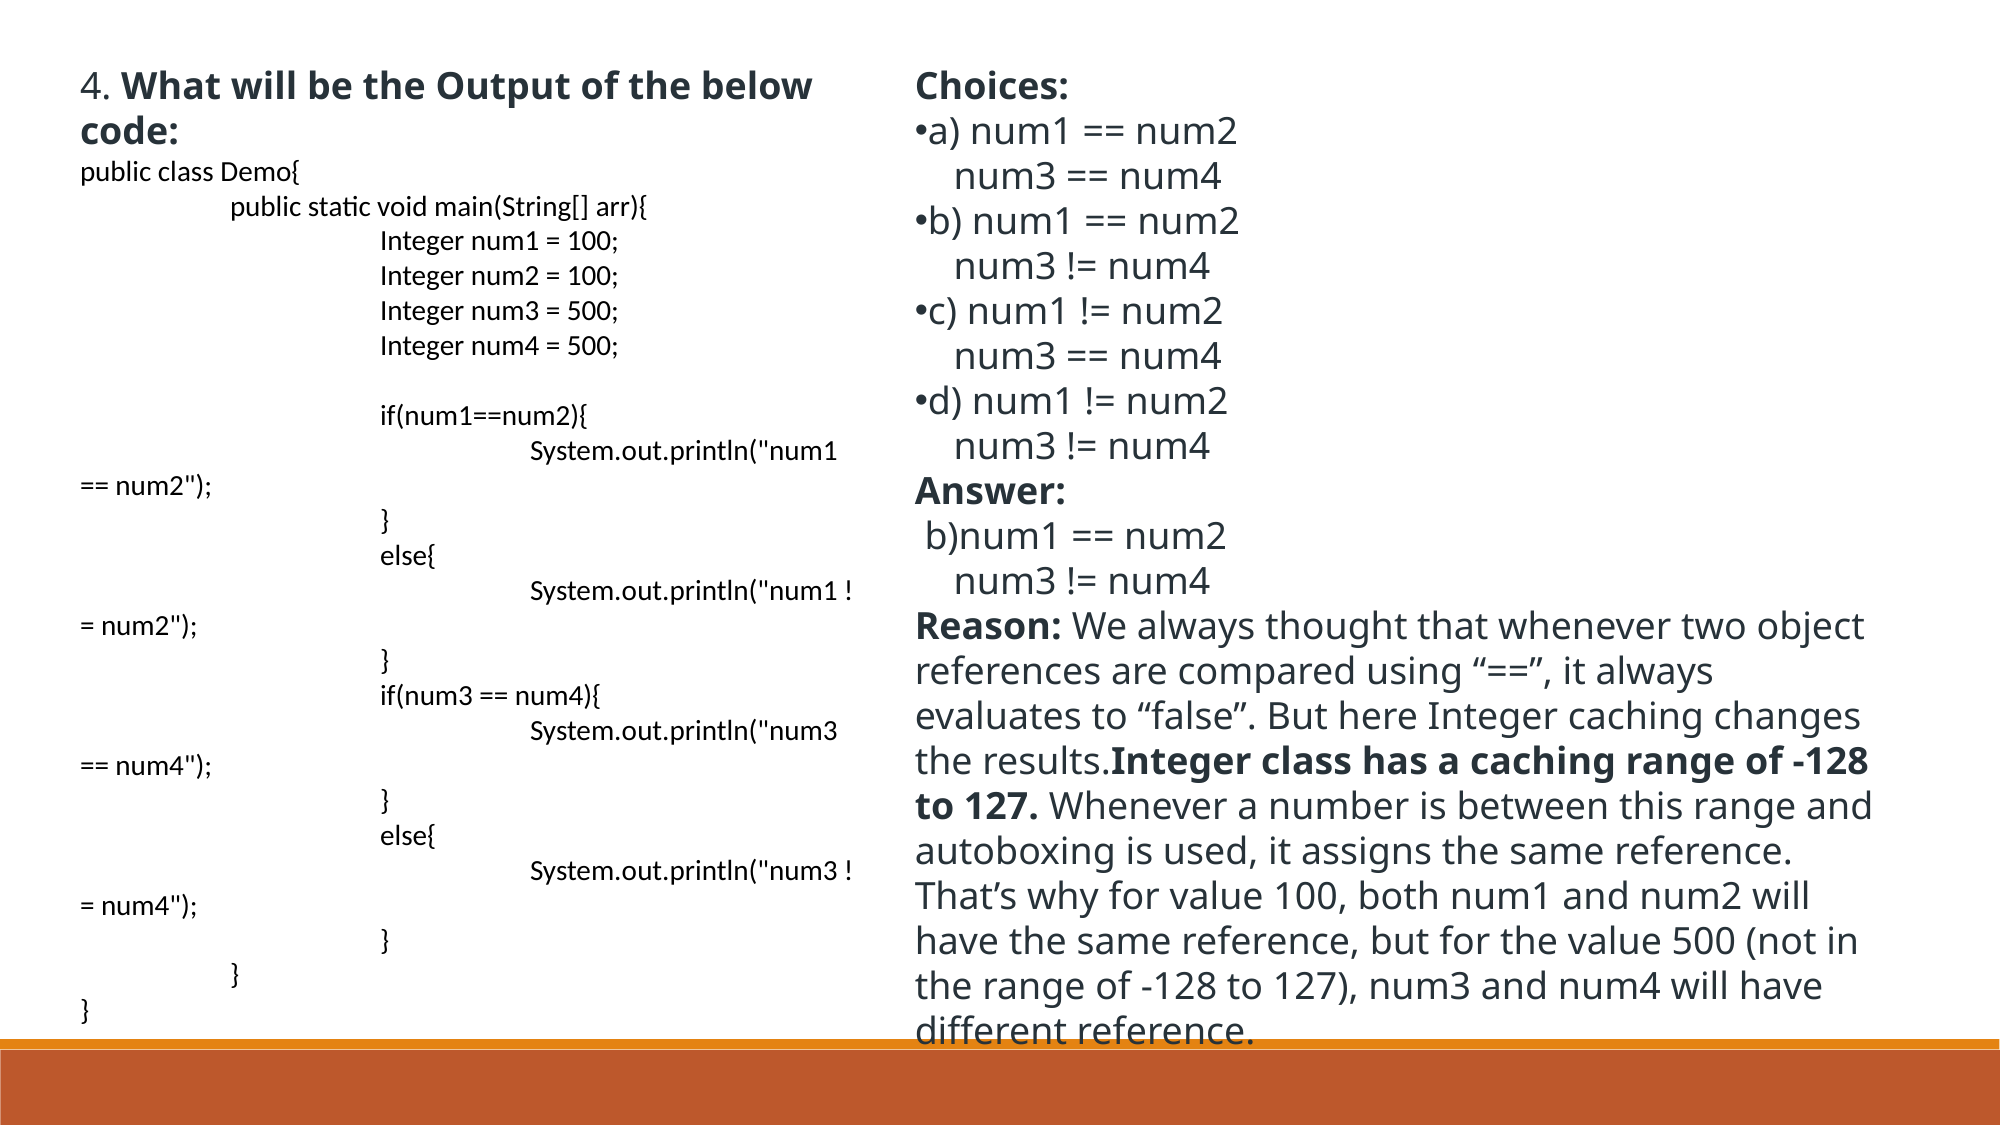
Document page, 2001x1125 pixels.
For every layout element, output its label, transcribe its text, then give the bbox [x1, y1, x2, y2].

text_box 4. What will be the Output of the below code: public class Demo{ public static void main(String[] arr){ Integer num1 = 100; Integer num2 = 100; Integer num3 = 500; Integer num4 = 500; if(num1==num2){ System.out.println("num1 == num2"); } else{ System.out.println("num1 != num2"); } if(num3 == num4){ System.out.println("num3 == num4"); } else{ System.out.println("num3 != num4"); } } } [65, 54, 874, 1079]
text_box Choices: a) num1 == num2 num3 == num4 b) num1 == num2 num3 != num4 c) num1 != num2 num3 == num4 d) num1 != num2 num3 != num4 Answer: b)num1 == num2 num3 != num4 Reason: We always thought that whenever two object references are compared using “==”, it always evaluates to “false”. But here Integer caching changes the results.Integer class has a caching range of -128 to 127. Whenever a number is between this range and autoboxing is used, it assigns the same reference. That’s why for value 100, both num1 and num2 will have the same reference, but for the value 500 (not in the range of -128 to 127), num3 and num4 will have different reference. [900, 55, 1900, 1125]
